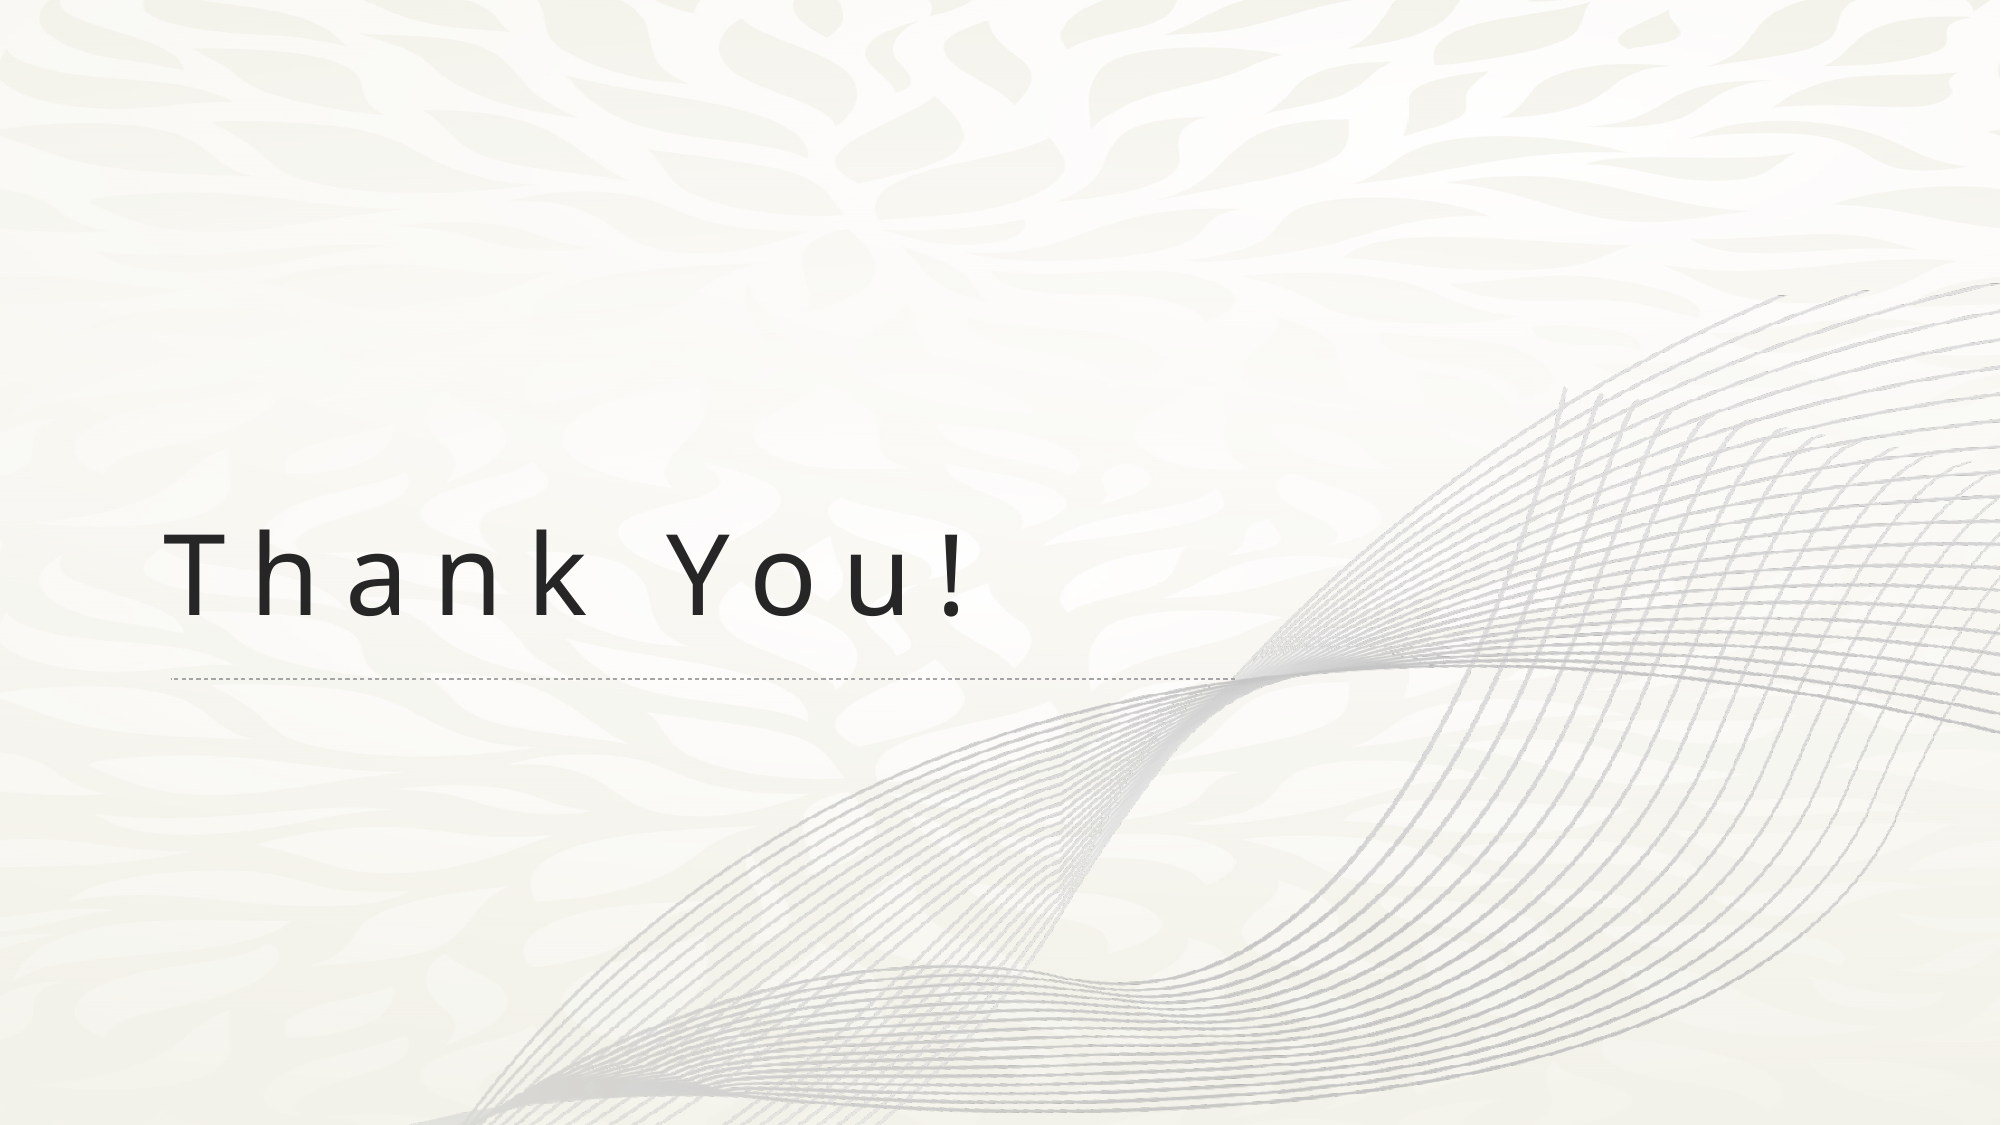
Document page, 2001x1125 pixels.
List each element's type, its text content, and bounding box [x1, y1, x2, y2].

picture [7, 221, 2001, 1125]
text_box Thank You! [148, 495, 1321, 645]
